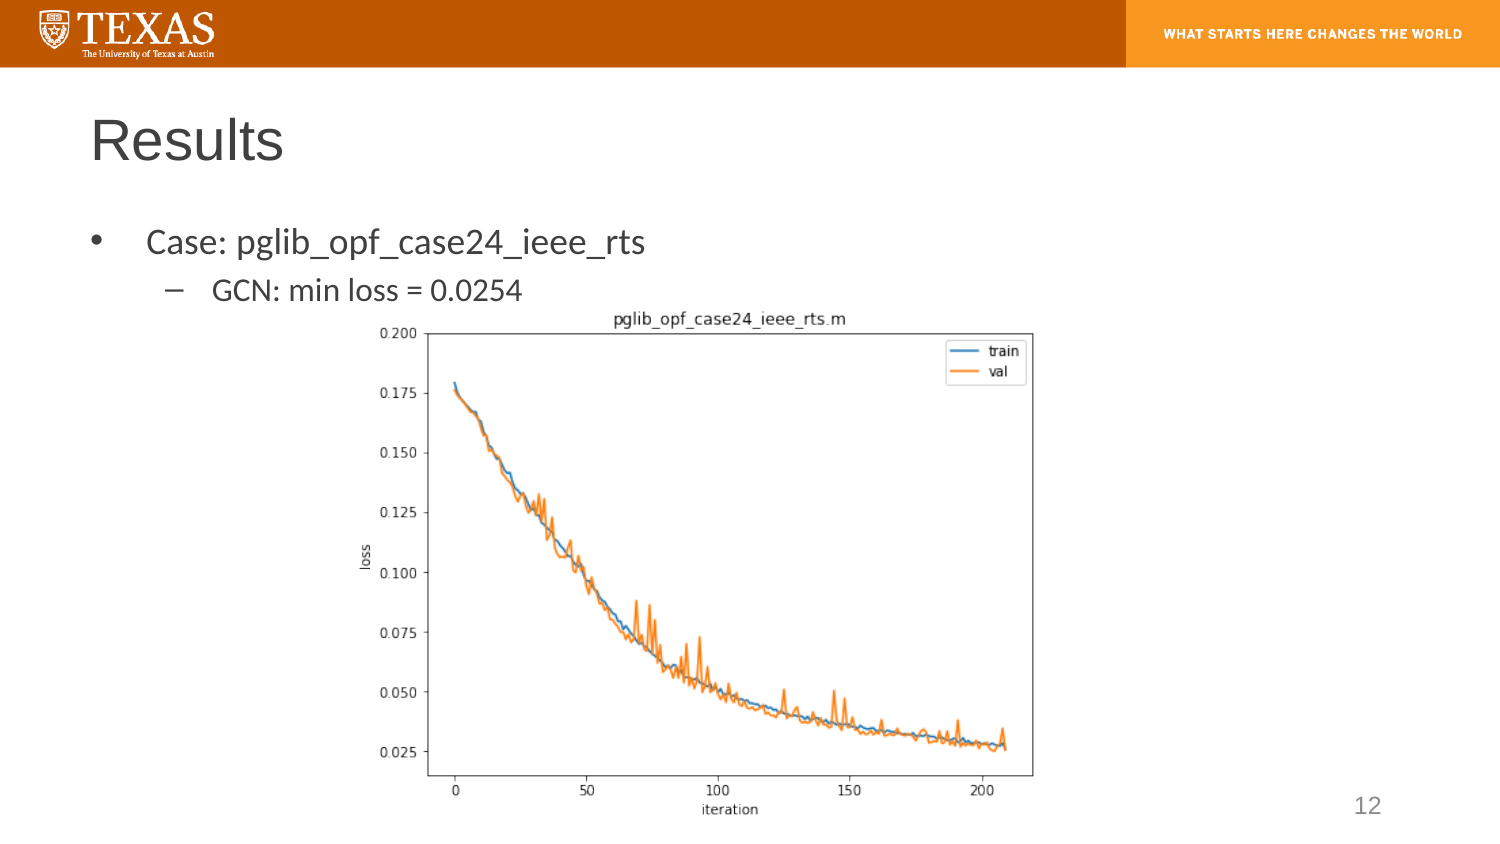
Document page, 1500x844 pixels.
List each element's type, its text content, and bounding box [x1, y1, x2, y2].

title Results [75, 90, 1425, 185]
picture [0, 0, 1500, 844]
slide_number 12 [1059, 782, 1397, 828]
list Case: pglib_opf_case24_ieee_rts GCN: min loss = 0.0254 [75, 209, 1425, 782]
